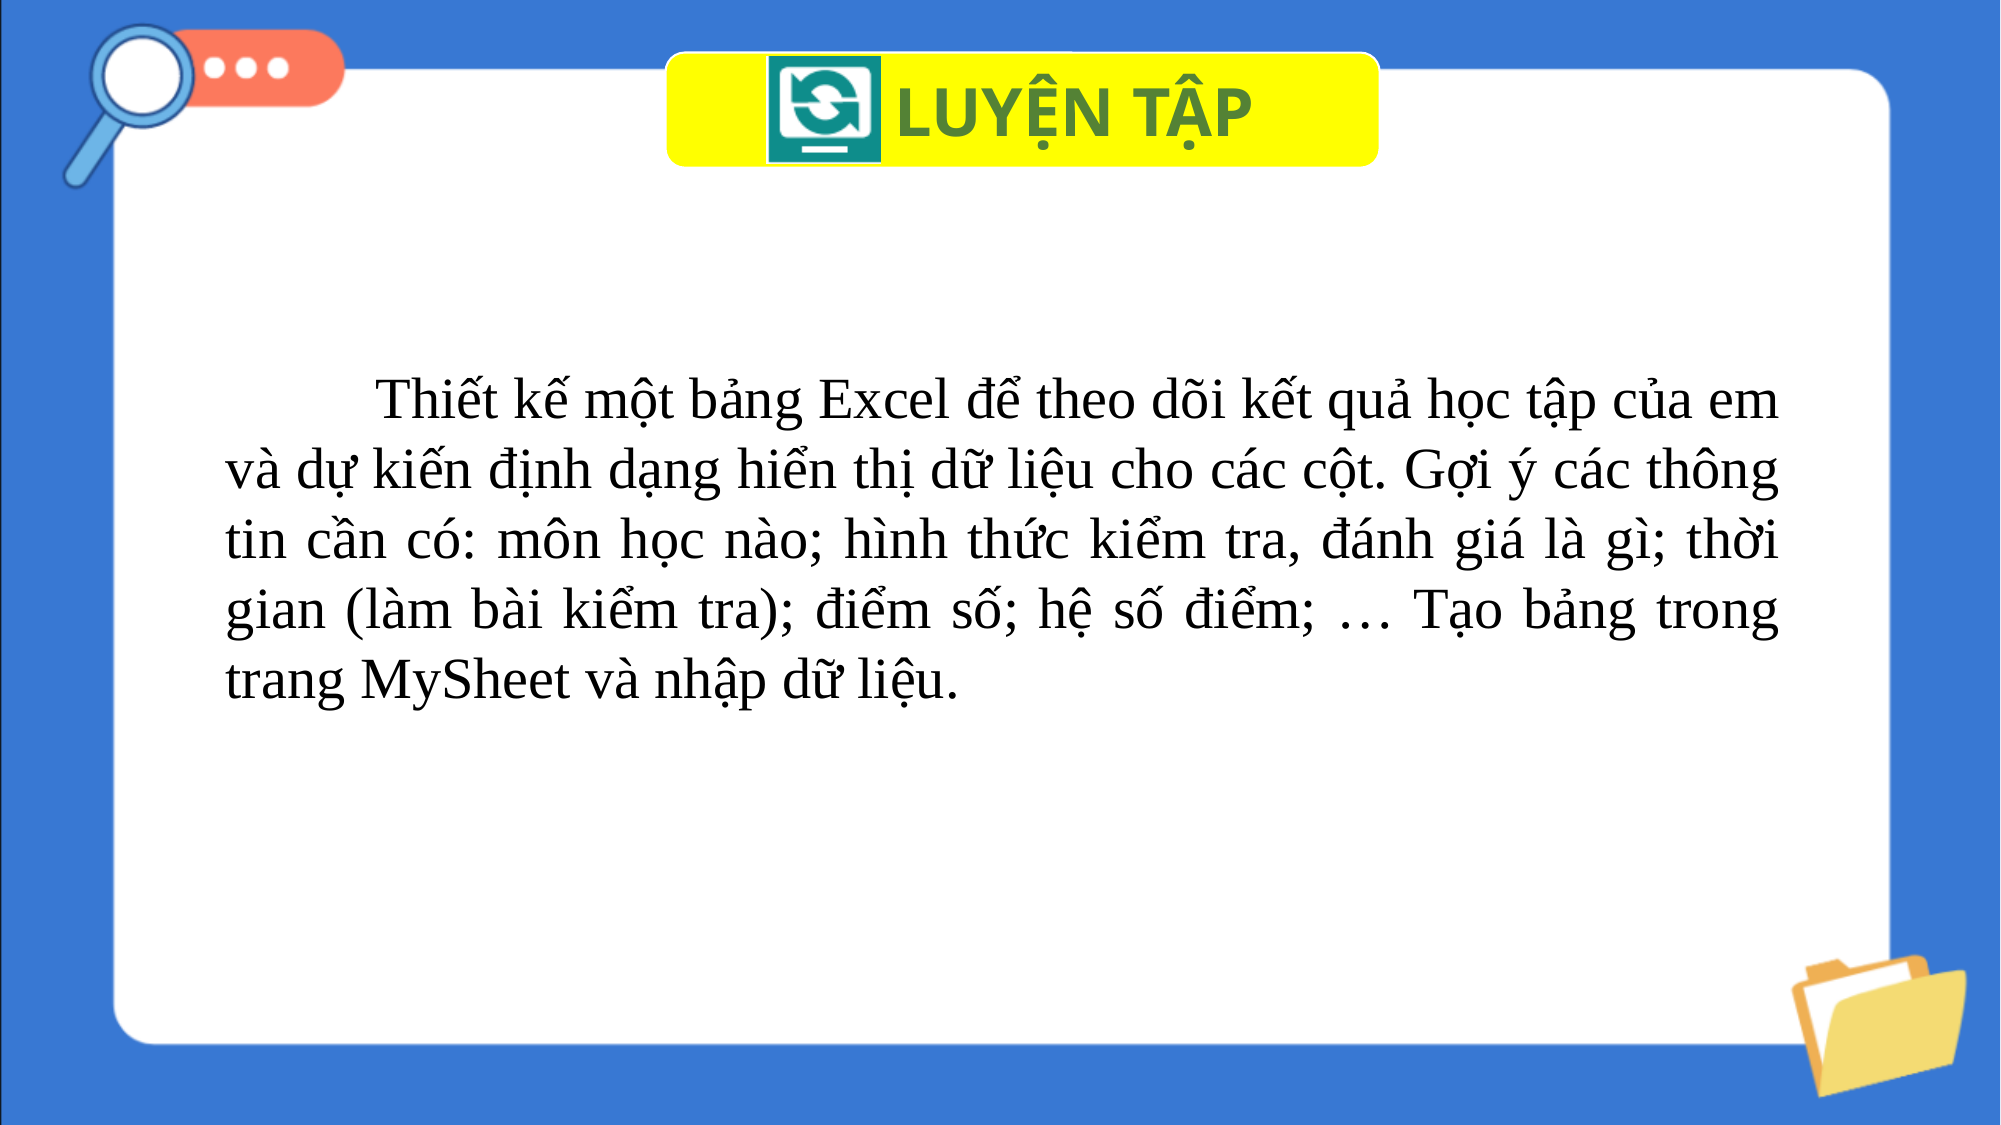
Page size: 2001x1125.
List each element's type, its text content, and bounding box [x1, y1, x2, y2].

picture [0, 0, 2001, 1125]
text_box Thiết kế một bảng Excel để theo dõi kết quả học tập của em và dự kiến định dạng hiển thị dữ liệu cho các cột. Gợi ý các thông tin cần có: môn học nào; hình thức kiểm tra, đánh giá là gì; thời gian (làm bài kiểm tra); điểm số; hệ số điểm; … Tạo bảng trong trang MySheet và nhập dữ liệu. [211, 352, 1796, 718]
text_box LUYỆN TẬP [664, 51, 1381, 169]
